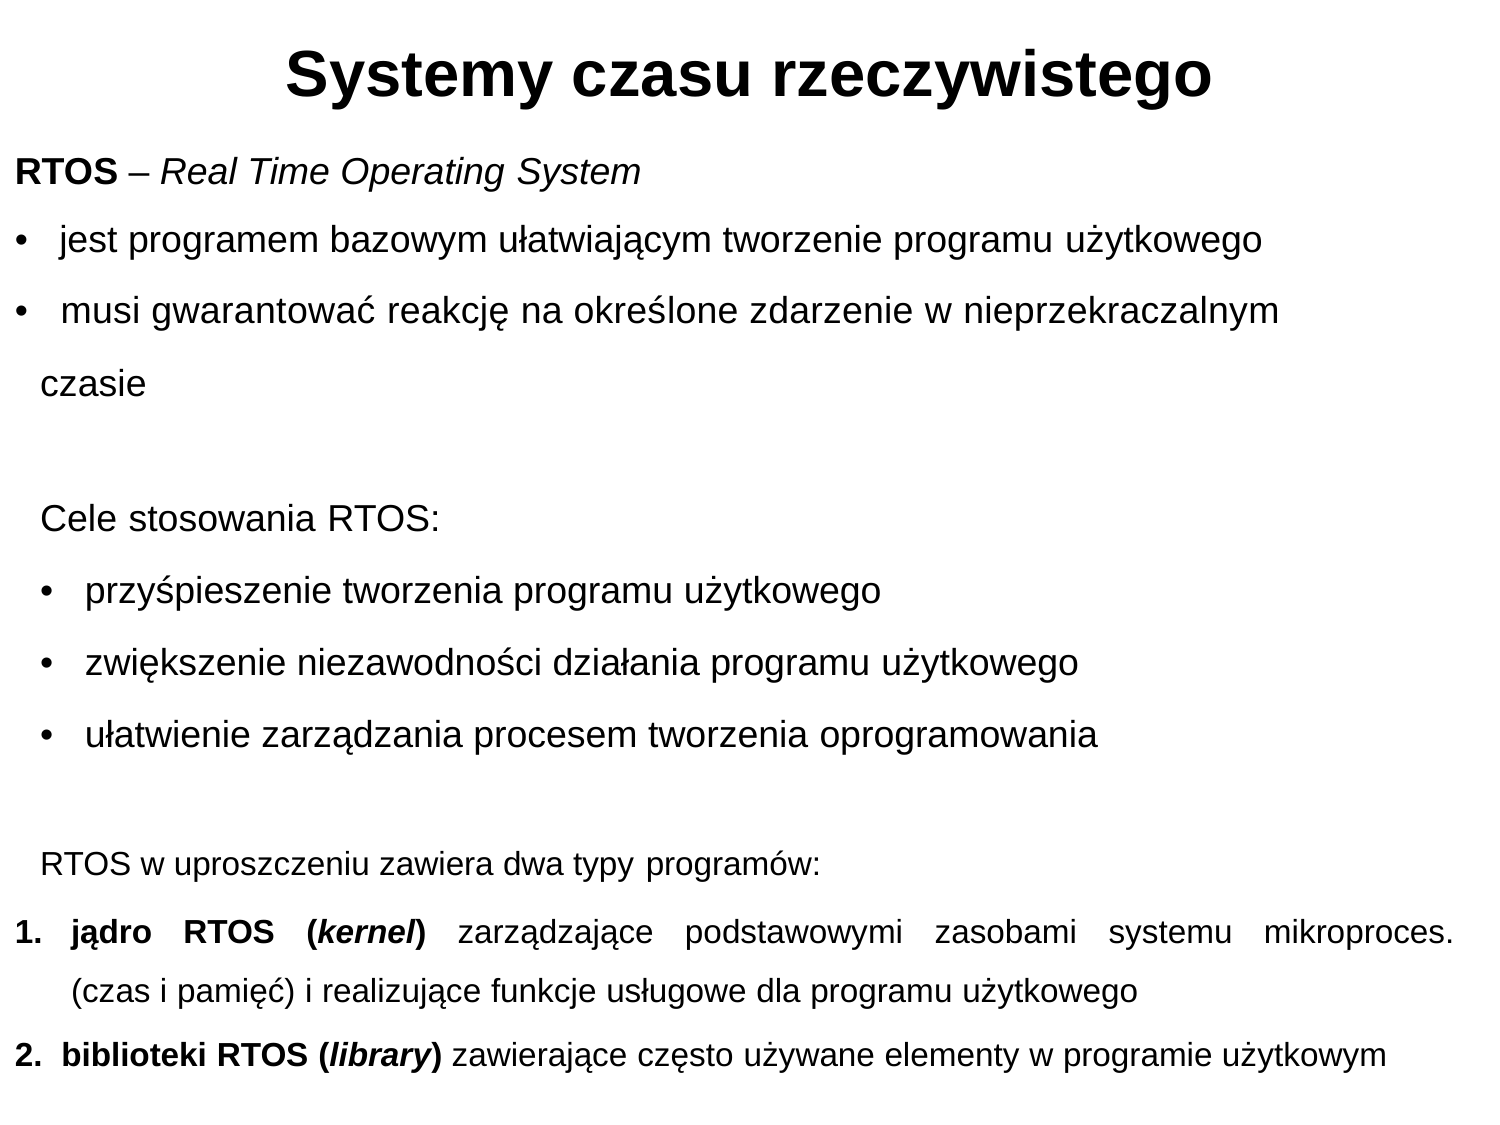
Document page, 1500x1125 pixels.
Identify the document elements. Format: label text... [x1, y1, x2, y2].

text_box RTOS – Real Time Operating System • jest programem bazowym ułatwiającym tworzenie programu użytkowego • musi gwarantować reakcję na określone zdarzenie w nieprzekraczalnym czasie Cele stosowania RTOS: • przyśpieszenie tworzenia programu użytkowego • zwiększenie niezawodności działania programu użytkowego • ułatwienie zarządzania procesem tworzenia oprogramowania RTOS w uproszczeniu zawiera dwa typy programów: jądro RTOS (kernel) zarządzające podstawowymi zasobami systemu mikroproces. (czas i pamięć) i realizujące funkcje usługowe dla programu użytkowego 2. biblioteki RTOS (library) zawierające często używane elementy w programie użytkowym [0, 117, 1500, 1081]
title Systemy czasu rzeczywistego [0, 23, 1500, 117]
